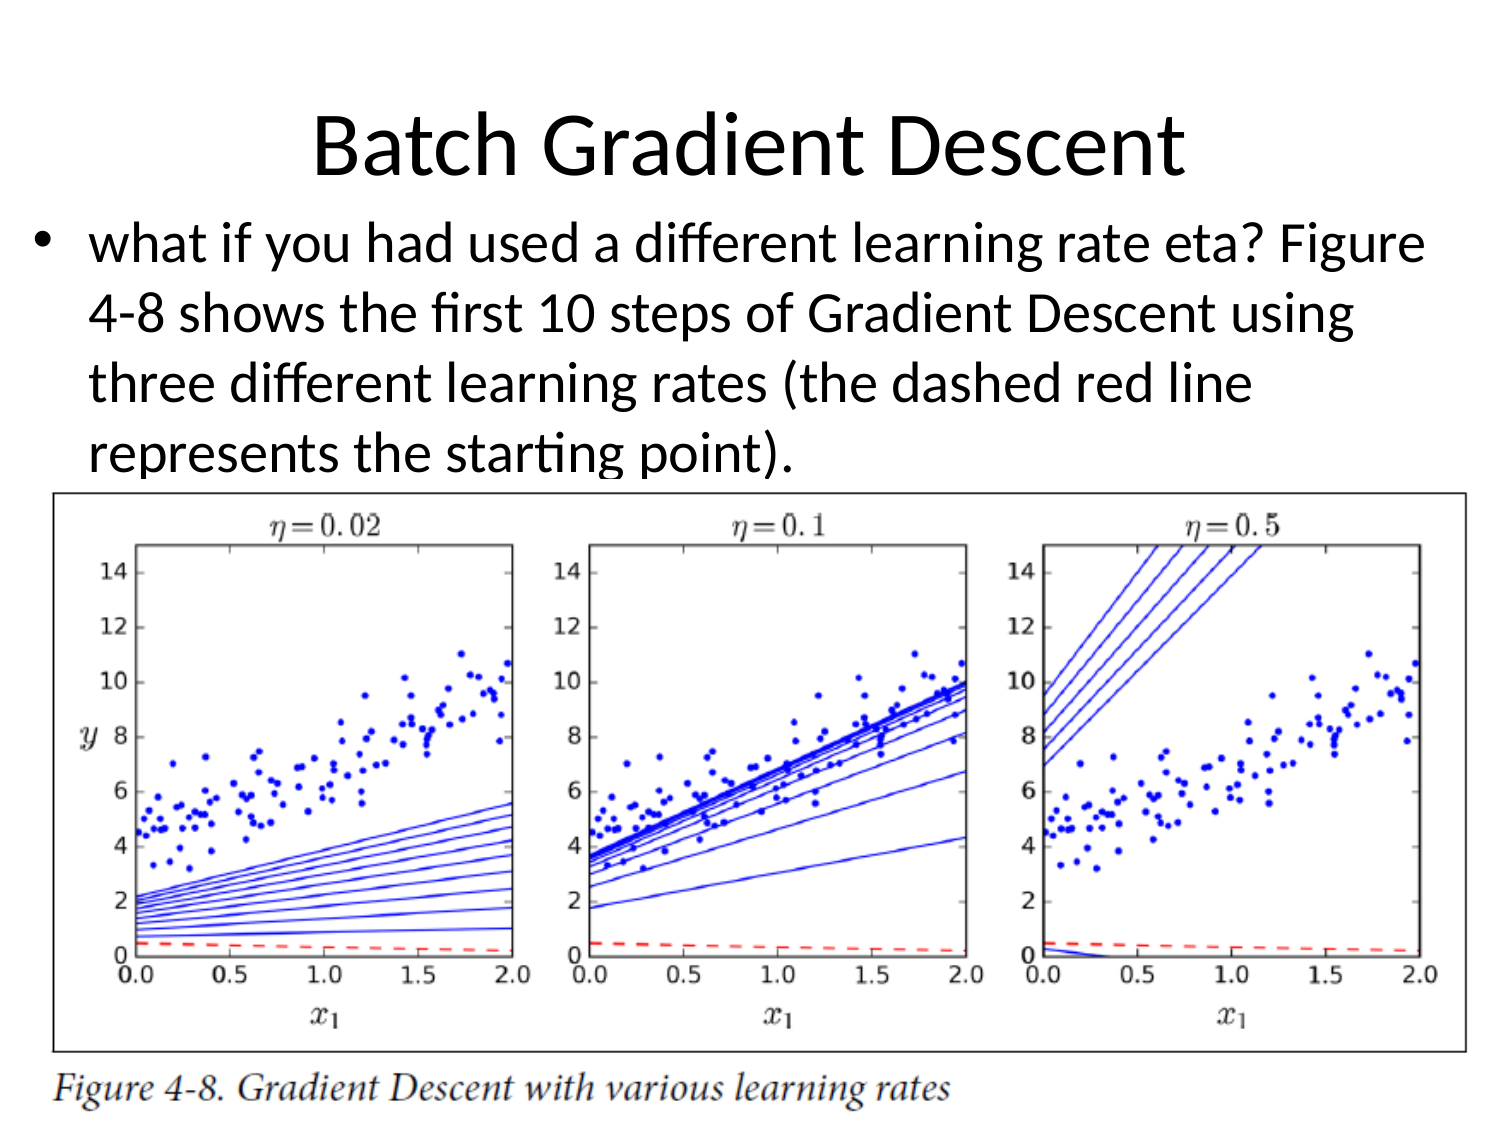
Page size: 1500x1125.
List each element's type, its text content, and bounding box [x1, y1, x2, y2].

picture [40, 479, 1474, 1125]
list what if you had used a different learning rate eta? Figure 4-8 shows the first 10 steps of Gradient Descent using three different learning rates (the dashed red line represents the starting point). [17, 196, 1500, 1090]
title Batch Gradient Descent [75, 45, 1425, 196]
